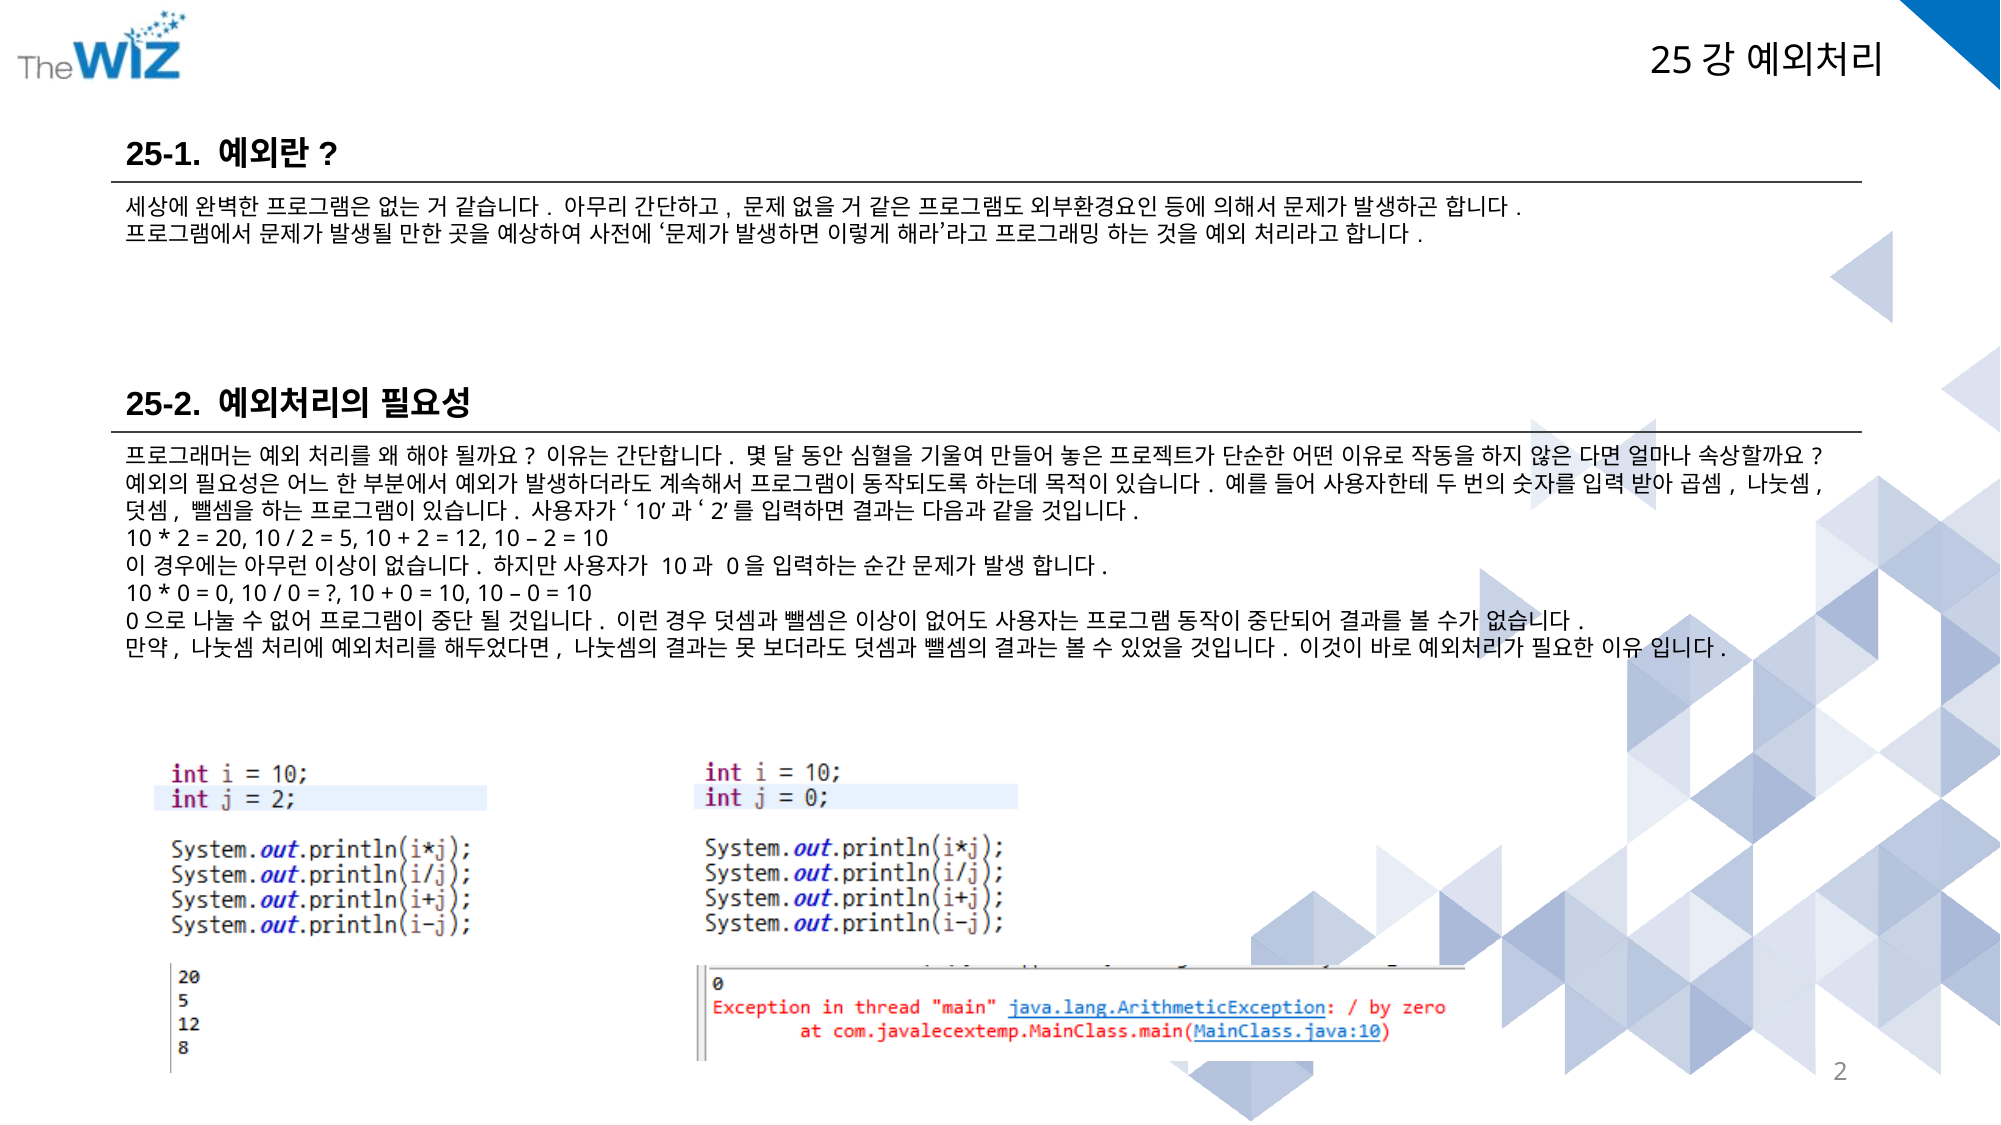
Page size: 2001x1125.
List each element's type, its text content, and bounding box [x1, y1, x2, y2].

text_box 25-2. 예외처리의 필요성 [111, 375, 1863, 430]
text_box 프로그래머는 예외 처리를 왜 해야 될까요? 이유는 간단합니다. 몇 달 동안 심혈을 기울여 만들어 놓은 프로젝트가 단순한 어떤 이유로 작동을 하지 않은 다면 얼마나 속상할까요? 예외의 필요성은 어느 한 부분에서 예외가 발생하더라도 계속해서 프로그램이 동작되도록 하는데 목적이 있습니다. 예를 들어 사용자한테 두 번의 숫자를 입력 받아 곱셈, 나눗셈, 덧셈, 뺄셈을 하는 프로그램이 있습니다. 사용자가 ‘10’과 ‘2’를 입력하면 결과는 다음과 같을 것입니다. 10 * 2 = 20, 10 / 2 = 5, 10 + 2 = 12, 10 – 2 = 10 이 경우에는 아무런 이상이 없습니다. 하지만 사용자가 10과 0을 입력하는 순간 문제가 발생 합니다. 10 * 0 = 0, 10 / 0 = ?, 10 + 0 = 10, 10 – 0 = 10 0으로 나눌 수 없어 프로그램이 중단 될 것입니다. 이런 경우 덧셈과 뺄셈은 이상이 없어도 사용자는 프로그램 동작이 중단되어 결과를 볼 수가 없습니다. 만약, 나눗셈 처리에 예외처리를 해두었다면, 나눗셈의 결과는 못 보더라도 덧셈과 뺄셈의 결과는 볼 수 있었을 것입니다. 이것이 바로 예외처리가 필요한 이유 입니다. [111, 434, 1863, 669]
text_box 25-1. 예외란? [111, 124, 1863, 180]
picture [0, 0, 215, 90]
picture [154, 756, 487, 941]
slide_number 2 [1412, 1042, 1863, 1103]
picture [694, 965, 1465, 1062]
picture [694, 756, 1018, 947]
text_box 세상에 완벽한 프로그램은 없는 거 같습니다. 아무리 간단하고, 문제 없을 거 같은 프로그램도 외부환경요인 등에 의해서 문제가 발생하곤 합니다. 프로그램에서 문제가 발생될 만한 곳을 예상하여 사전에 ‘문제가 발생하면 이렇게 해라’라고 프로그래밍 하는 것을 예외 처리라고 합니다. [111, 185, 1863, 255]
picture [170, 963, 224, 1073]
